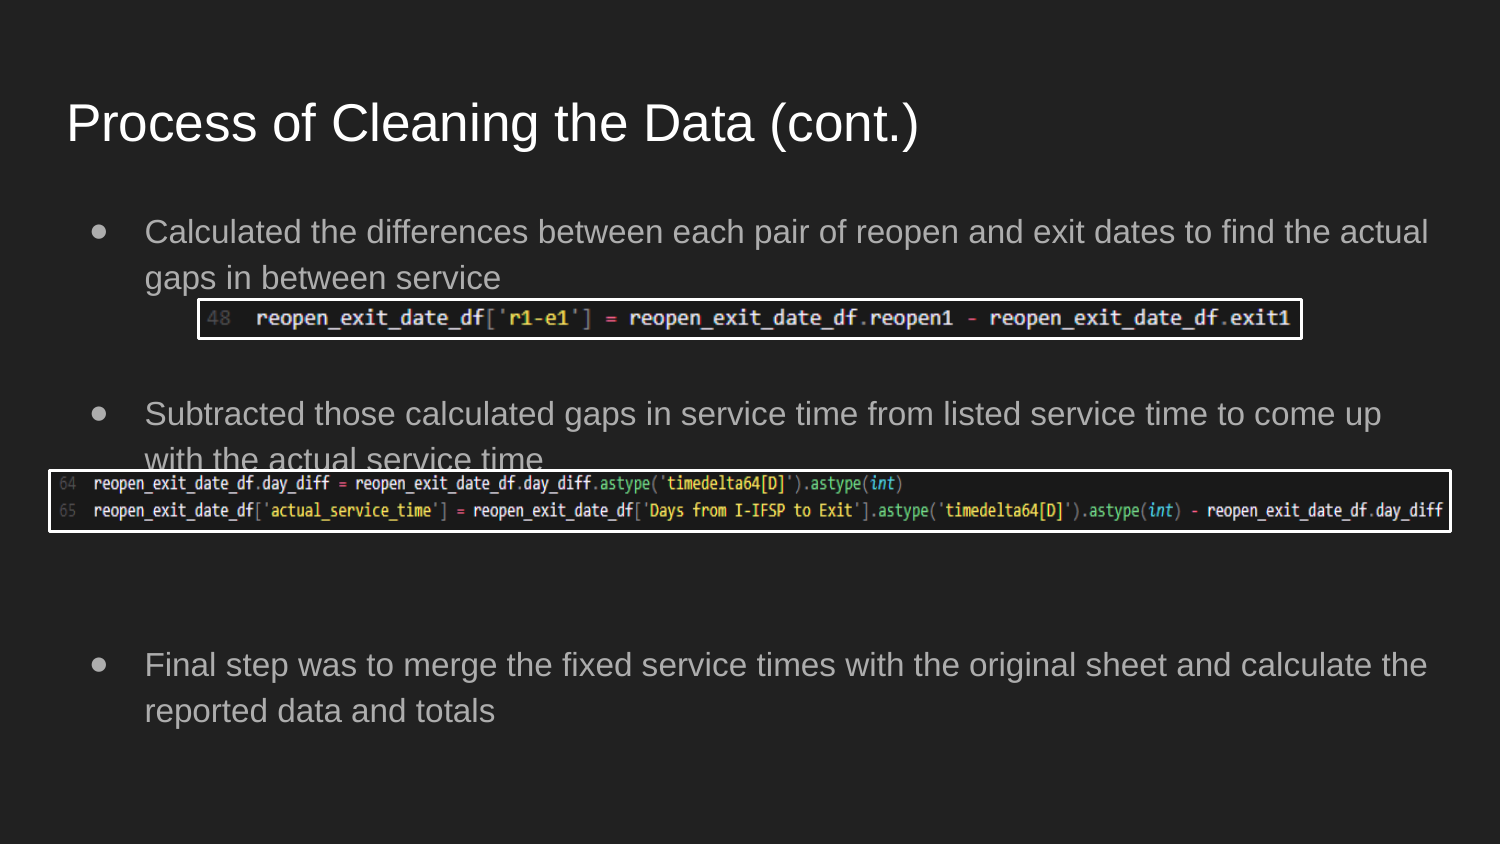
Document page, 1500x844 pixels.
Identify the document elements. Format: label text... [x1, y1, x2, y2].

list Calculated the differences between each pair of reopen and exit dates to find the actual gaps in between service Subtracted those calculated gaps in service time from listed service time to come up with the actual service time Final step was to merge the fixed service times with the original sheet and calculate the reported data and totals [51, 189, 1449, 469]
picture [199, 301, 1301, 338]
title Process of Cleaning the Data (cont.) [51, 72, 1449, 167]
list Calculated the differences between each pair of reopen and exit dates to find the actual gaps in between service Subtracted those calculated gaps in service time from listed service time to come up with the actual service time Final step was to merge the fixed service times with the original sheet and calculate the reported data and totals [51, 539, 1449, 750]
picture [50, 471, 1450, 531]
